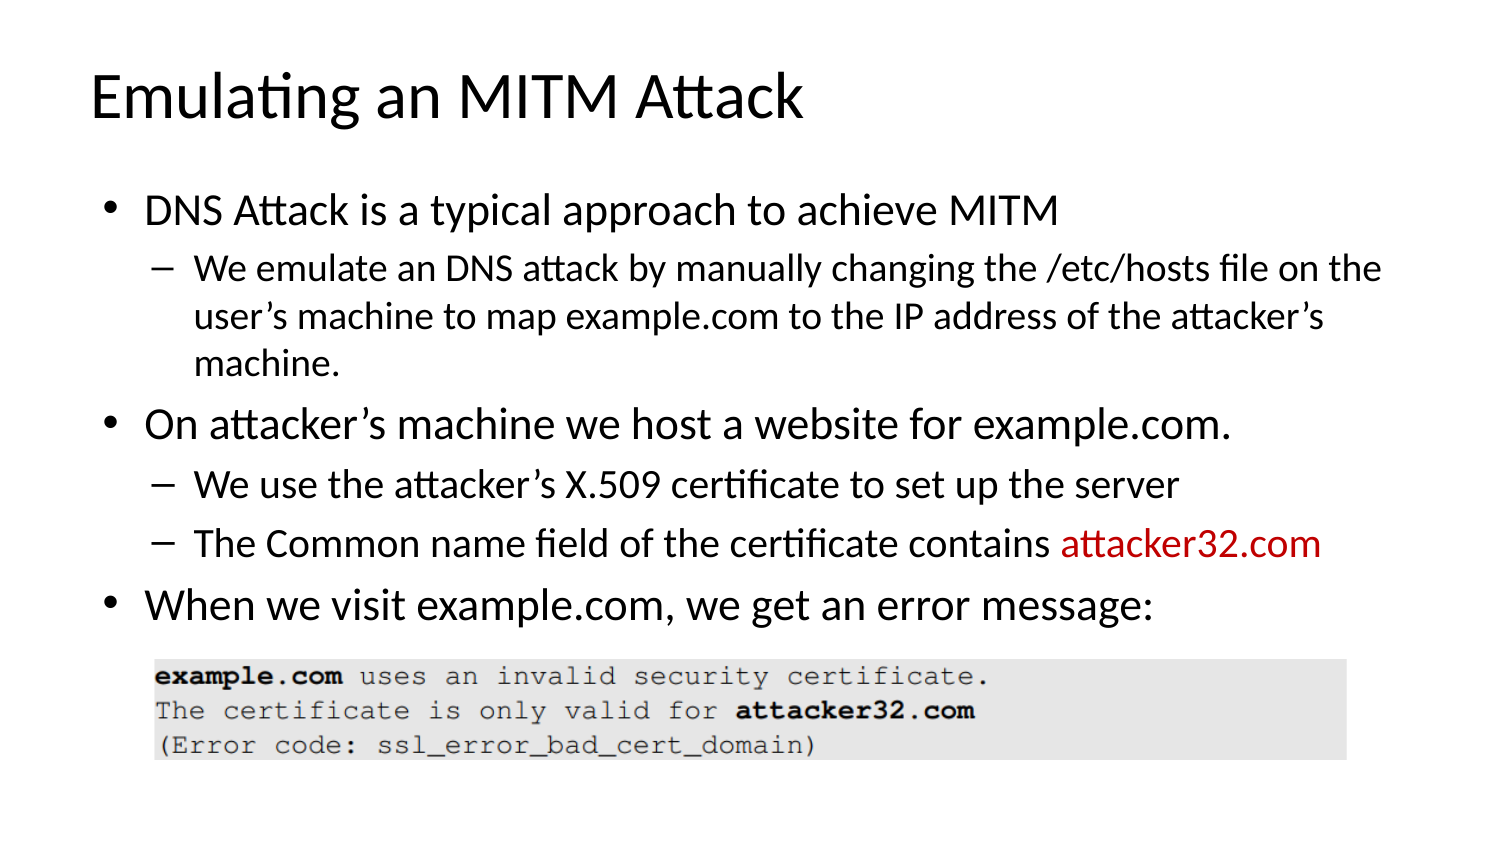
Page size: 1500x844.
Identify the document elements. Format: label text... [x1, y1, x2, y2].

list DNS Attack is a typical approach to achieve MITM We emulate an DNS attack by manually changing the /etc/hosts file on the user’s machine to map example.com to the IP address of the attacker’s machine. On attacker’s machine we host a website for example.com. We use the attacker’s X.509 certificate to set up the server The Common name field of the certificate contains attacker32.com When we visit example.com, we get an error message: [87, 171, 1413, 785]
title Emulating an MITM Attack [75, 21, 1325, 163]
picture [141, 659, 1359, 760]
